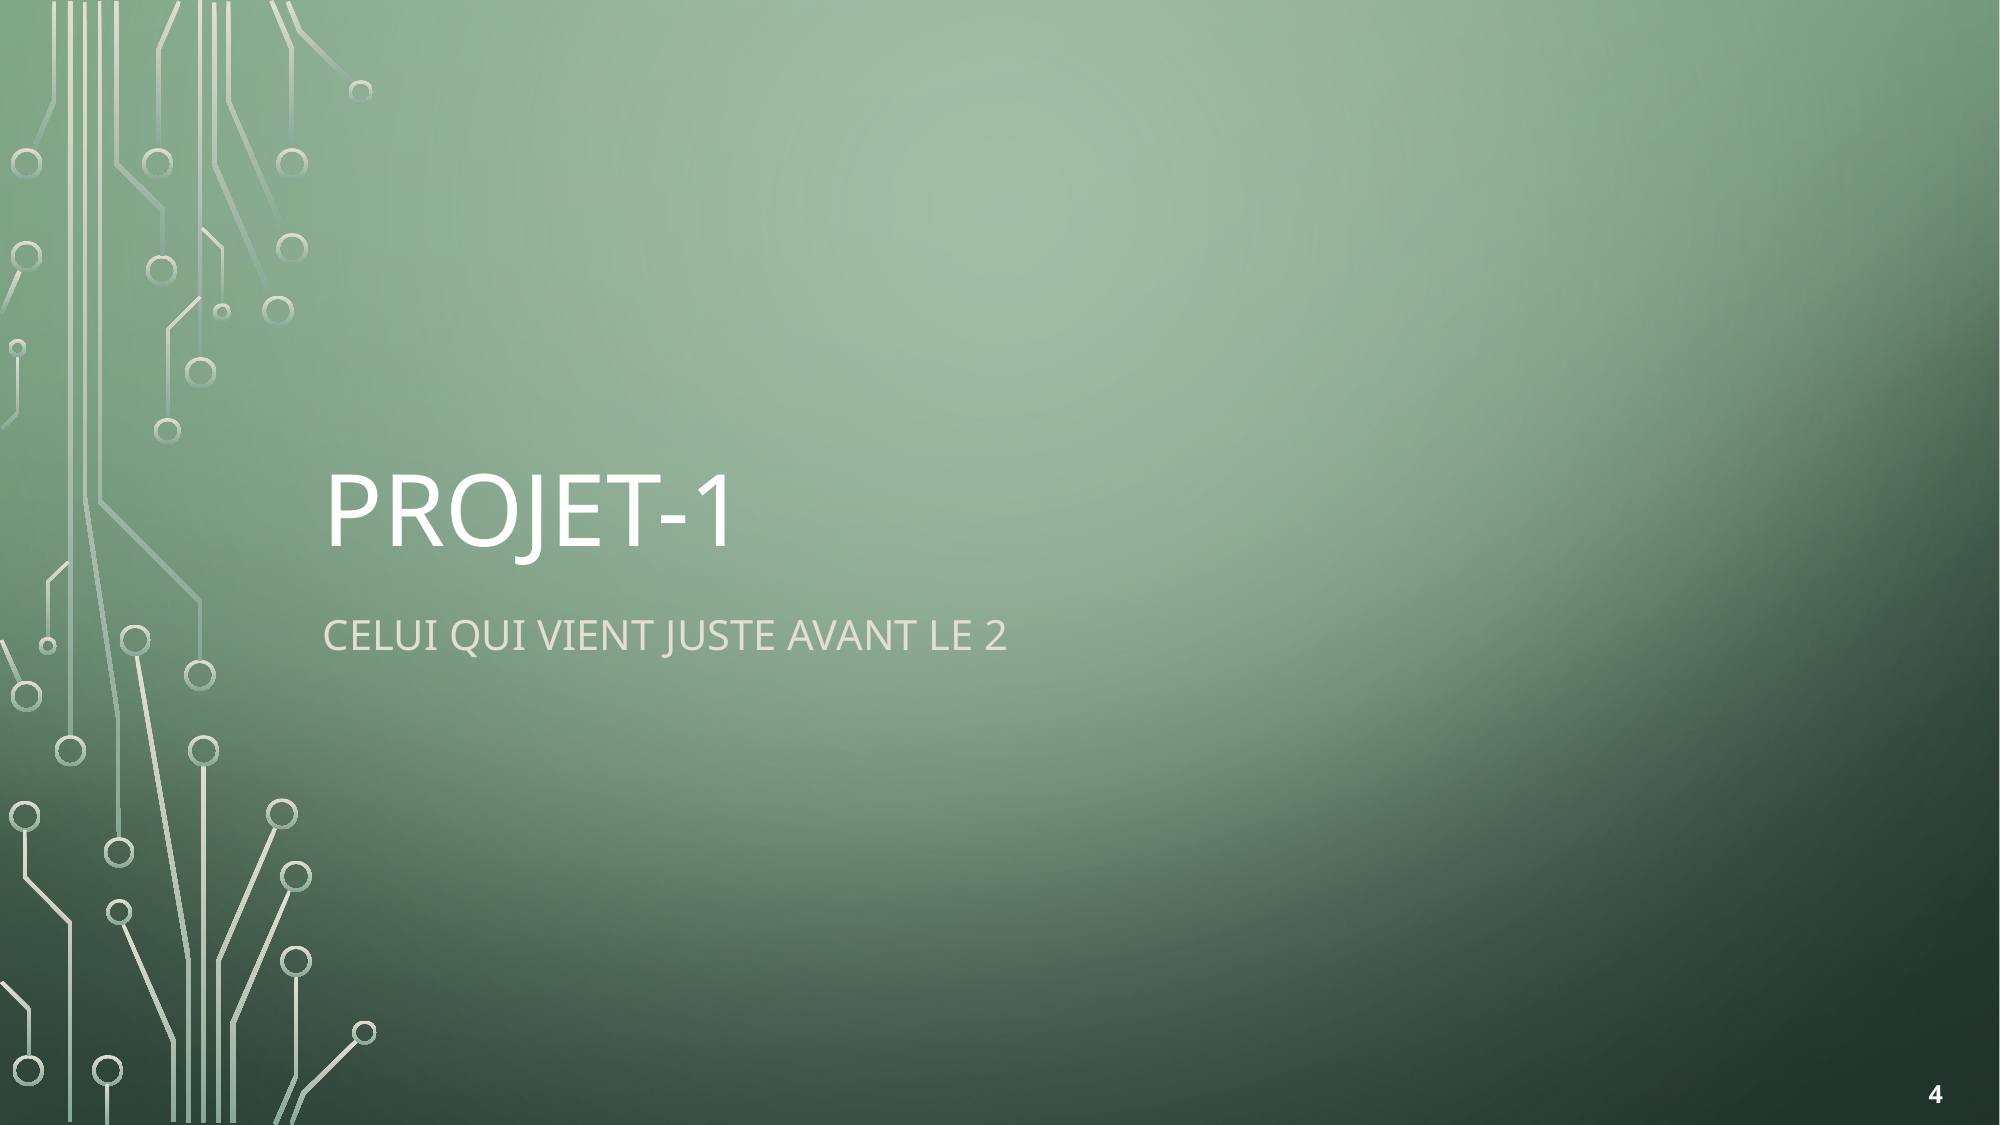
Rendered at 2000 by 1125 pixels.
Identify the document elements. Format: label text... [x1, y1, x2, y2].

subtitle Celui qui vient juste avant le 2 [307, 590, 1750, 863]
slide_number 4 [1872, 1065, 1999, 1125]
title Projet-1 [307, 184, 1750, 576]
